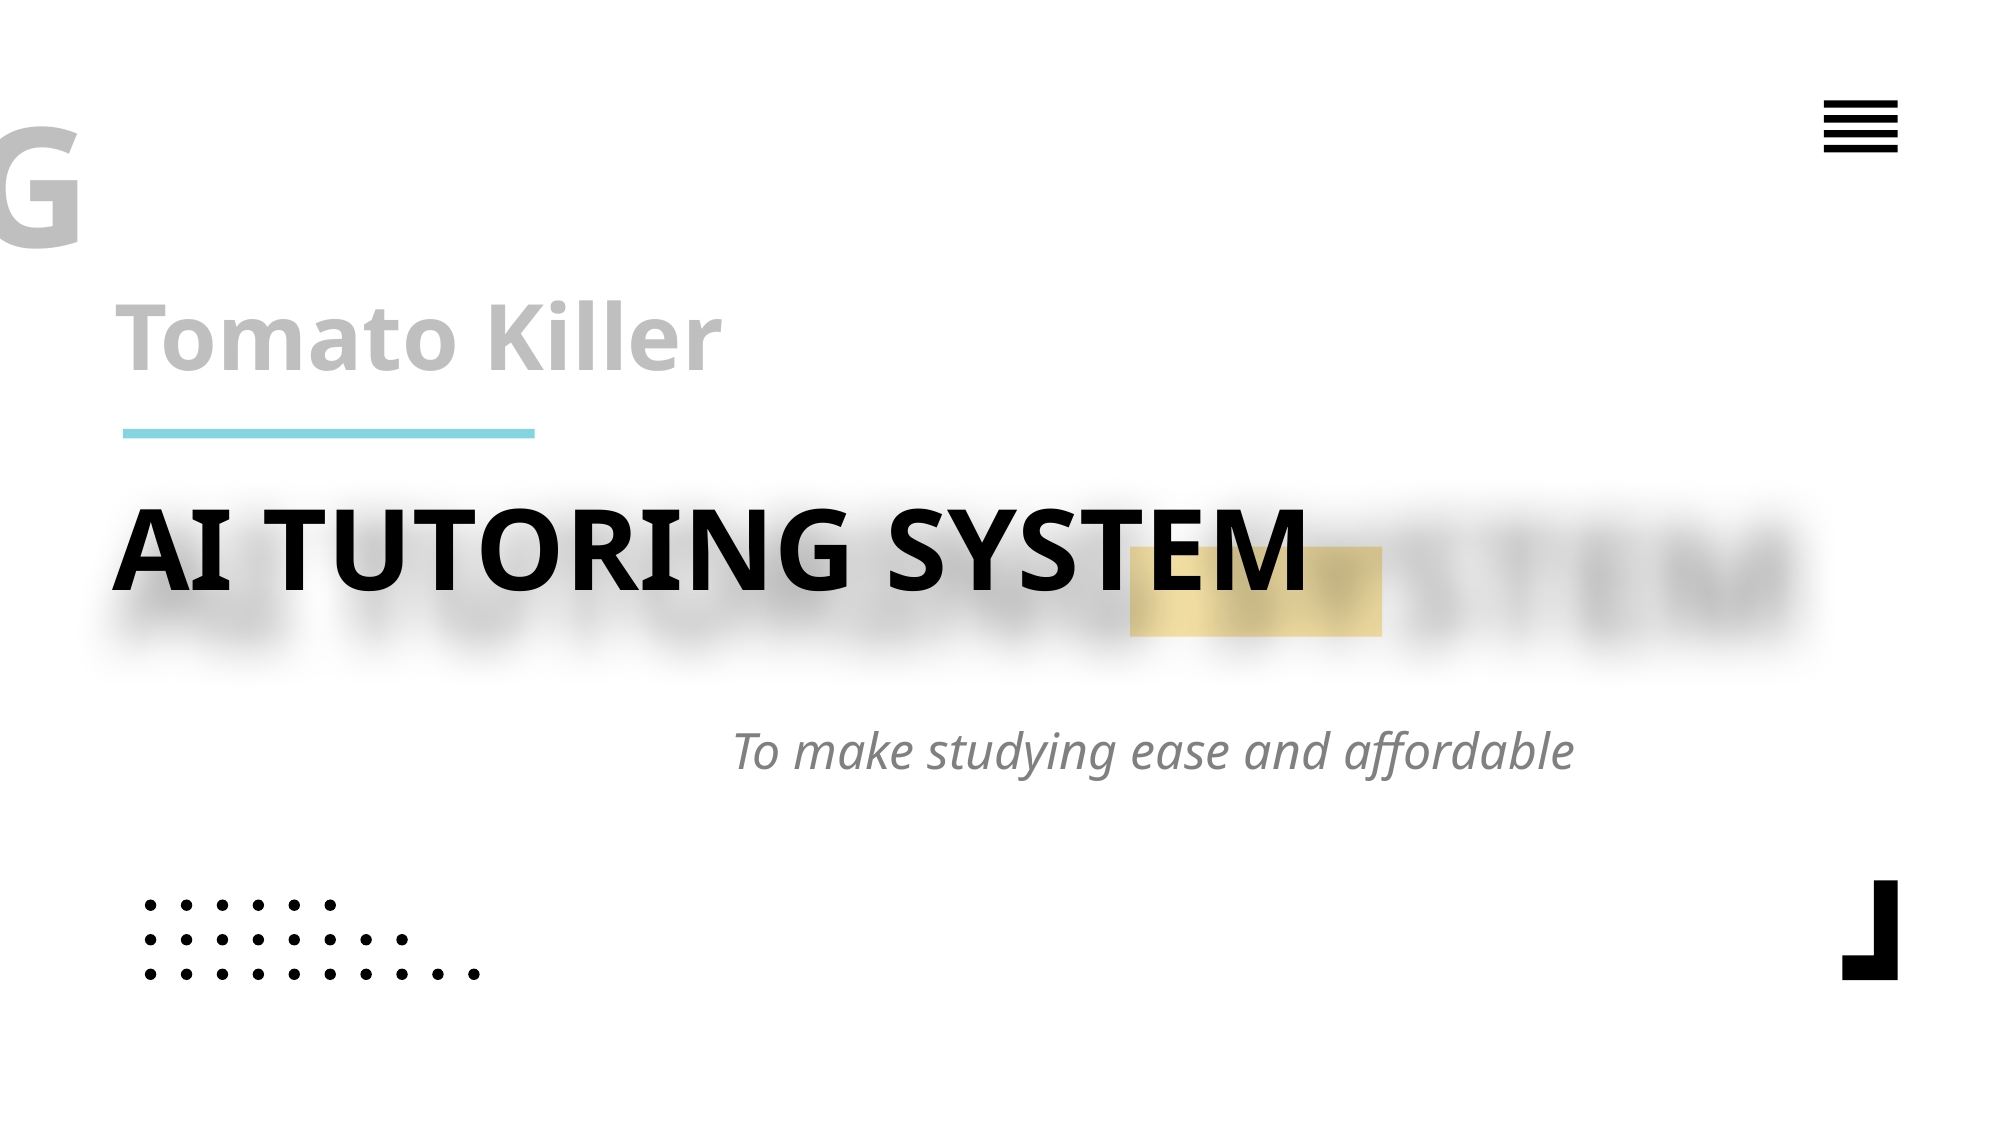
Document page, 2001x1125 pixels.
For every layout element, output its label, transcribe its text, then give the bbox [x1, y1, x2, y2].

text_box [1841, 879, 1899, 981]
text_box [144, 899, 480, 980]
text_box To make studying ease and affordable [716, 712, 1683, 787]
text_box [122, 428, 536, 439]
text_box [1823, 100, 1898, 153]
text_box Tomato Killer [99, 271, 860, 396]
text_box AI TUTORING SYSTEM [97, 470, 1480, 621]
text_box G [0, 73, 717, 288]
